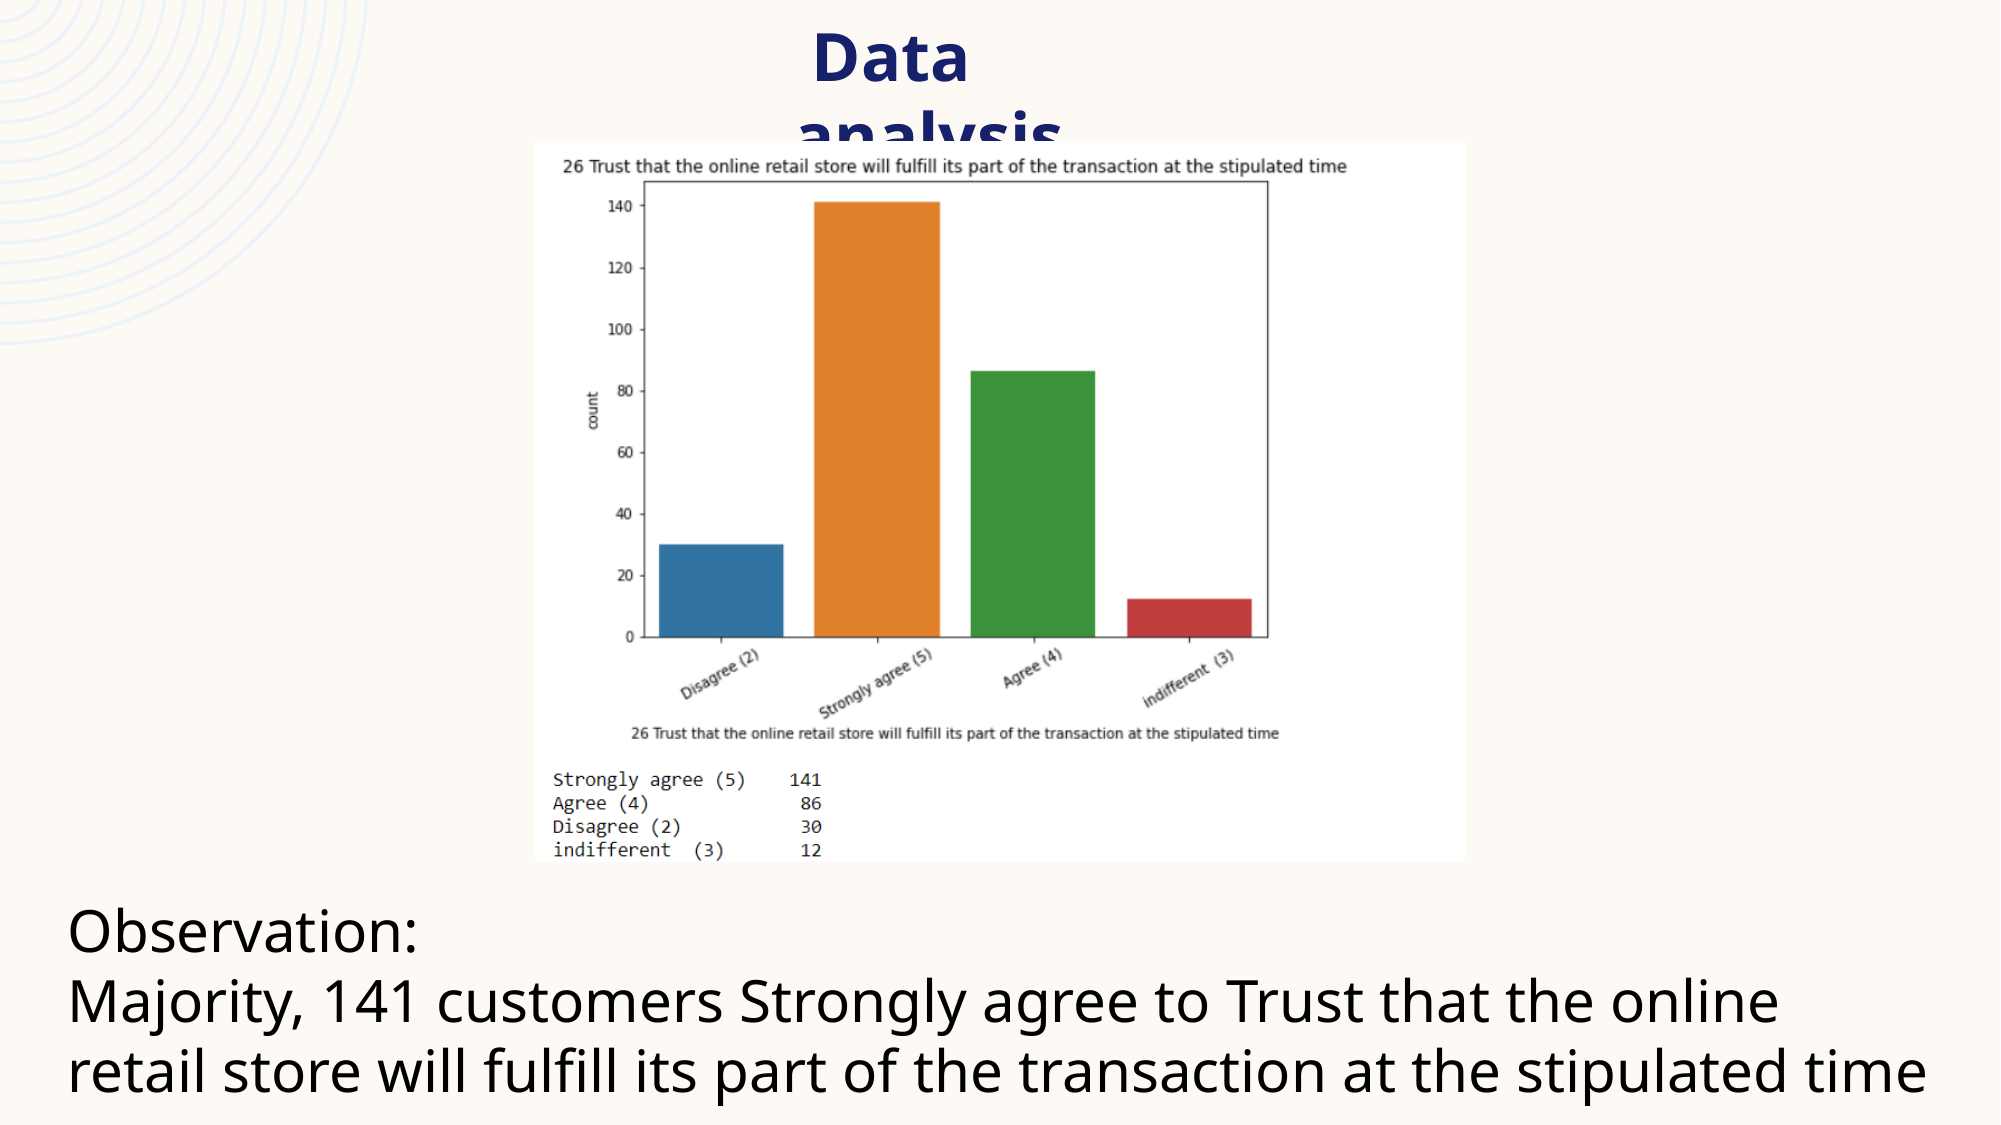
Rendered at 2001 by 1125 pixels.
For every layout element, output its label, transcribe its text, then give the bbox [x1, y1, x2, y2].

picture [535, 141, 1465, 862]
text_box Data analysis [779, 7, 1221, 141]
text_box Observation: Majority, 141 customers Strongly agree to Trust that the online retail store will fulfill its part of the transaction at the stipulated time [52, 886, 1948, 1112]
